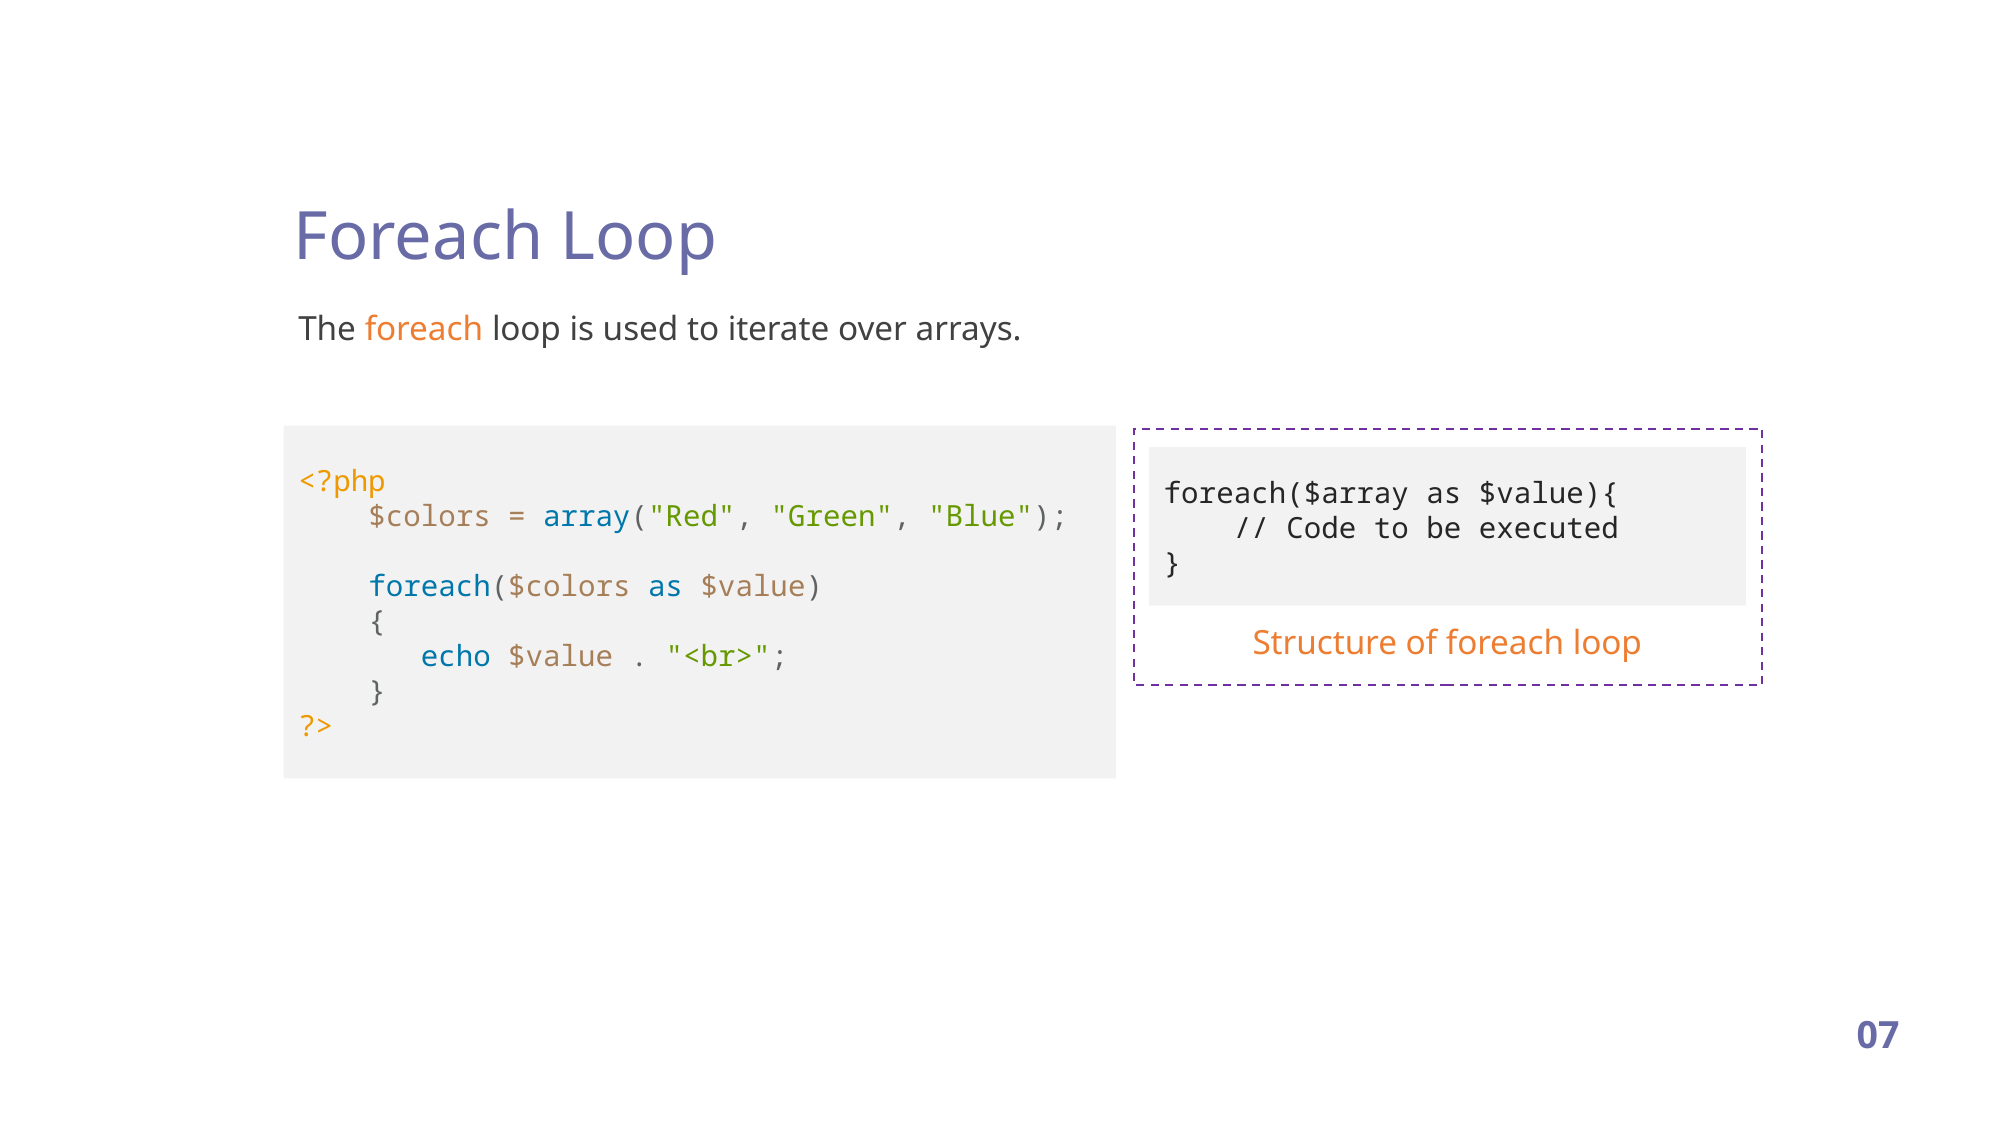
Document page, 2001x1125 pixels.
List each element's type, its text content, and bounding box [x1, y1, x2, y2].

text_box Foreach Loop [278, 185, 962, 280]
text_box The foreach loop is used to iterate over arrays. [283, 299, 1707, 355]
text_box <?php $colors = array("Red", "Green", "Blue"); foreach($colors as $value) { echo $value . "<br>"; } ?> [282, 425, 1117, 779]
text_box [1133, 428, 1763, 686]
text_box 07 [1841, 1003, 1923, 1064]
